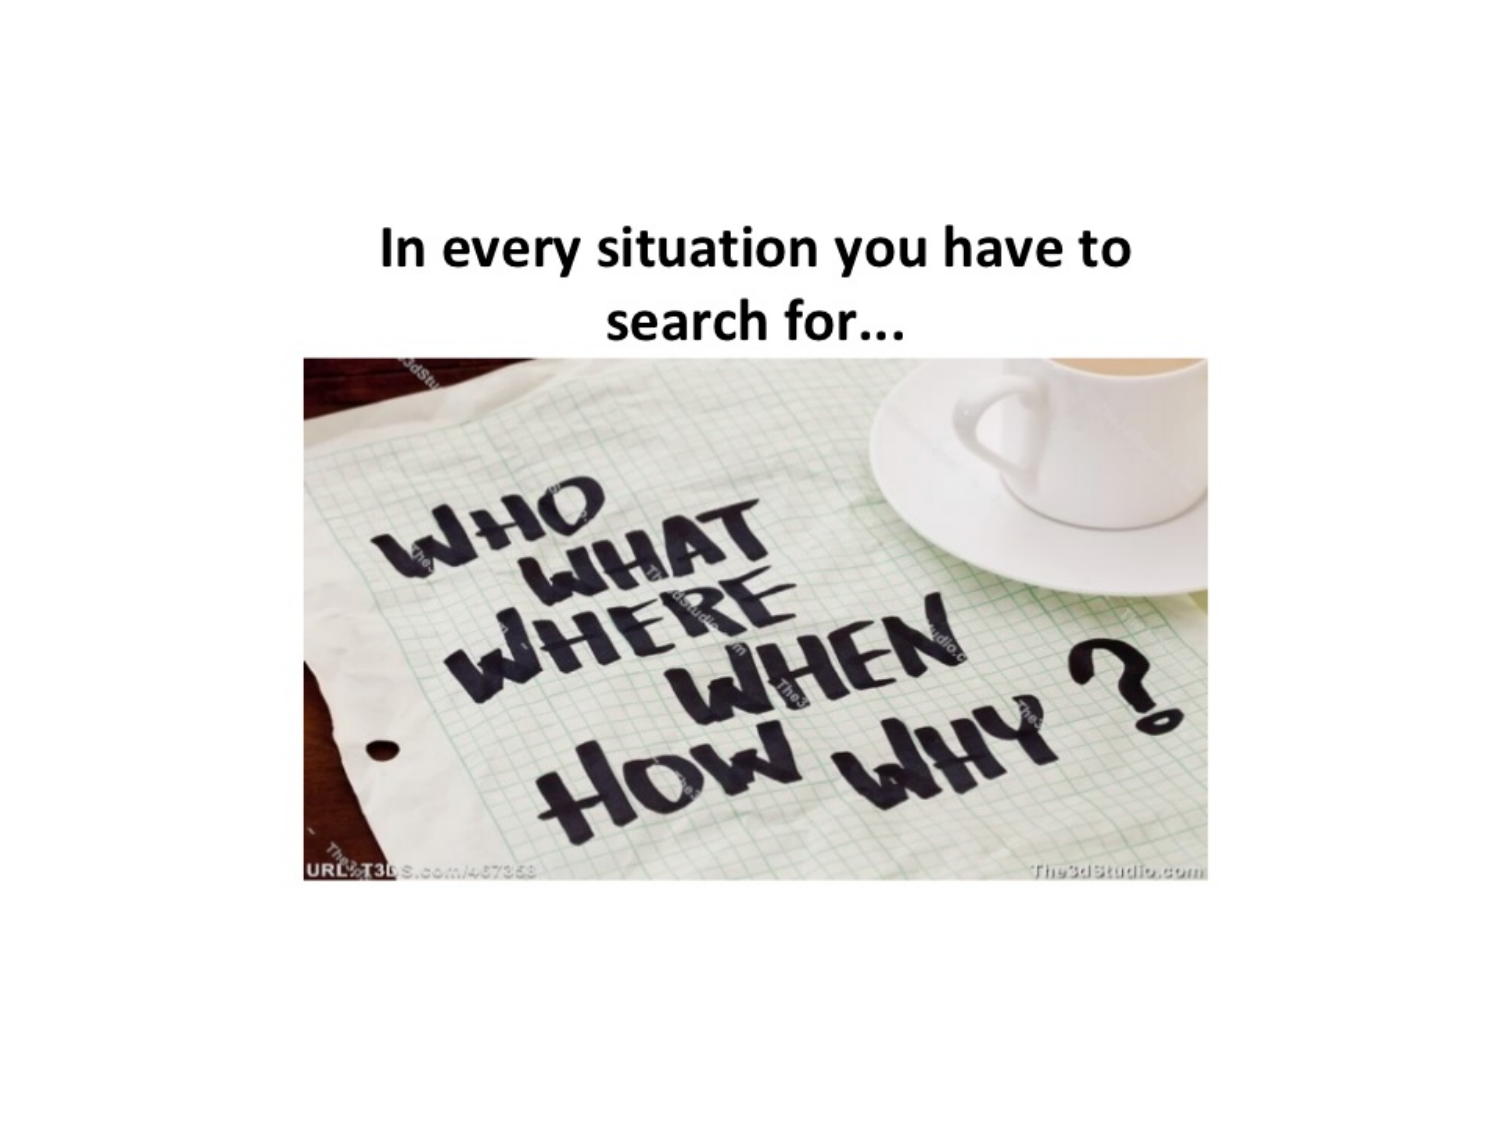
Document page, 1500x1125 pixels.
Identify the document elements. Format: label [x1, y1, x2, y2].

picture [257, 187, 1255, 937]
